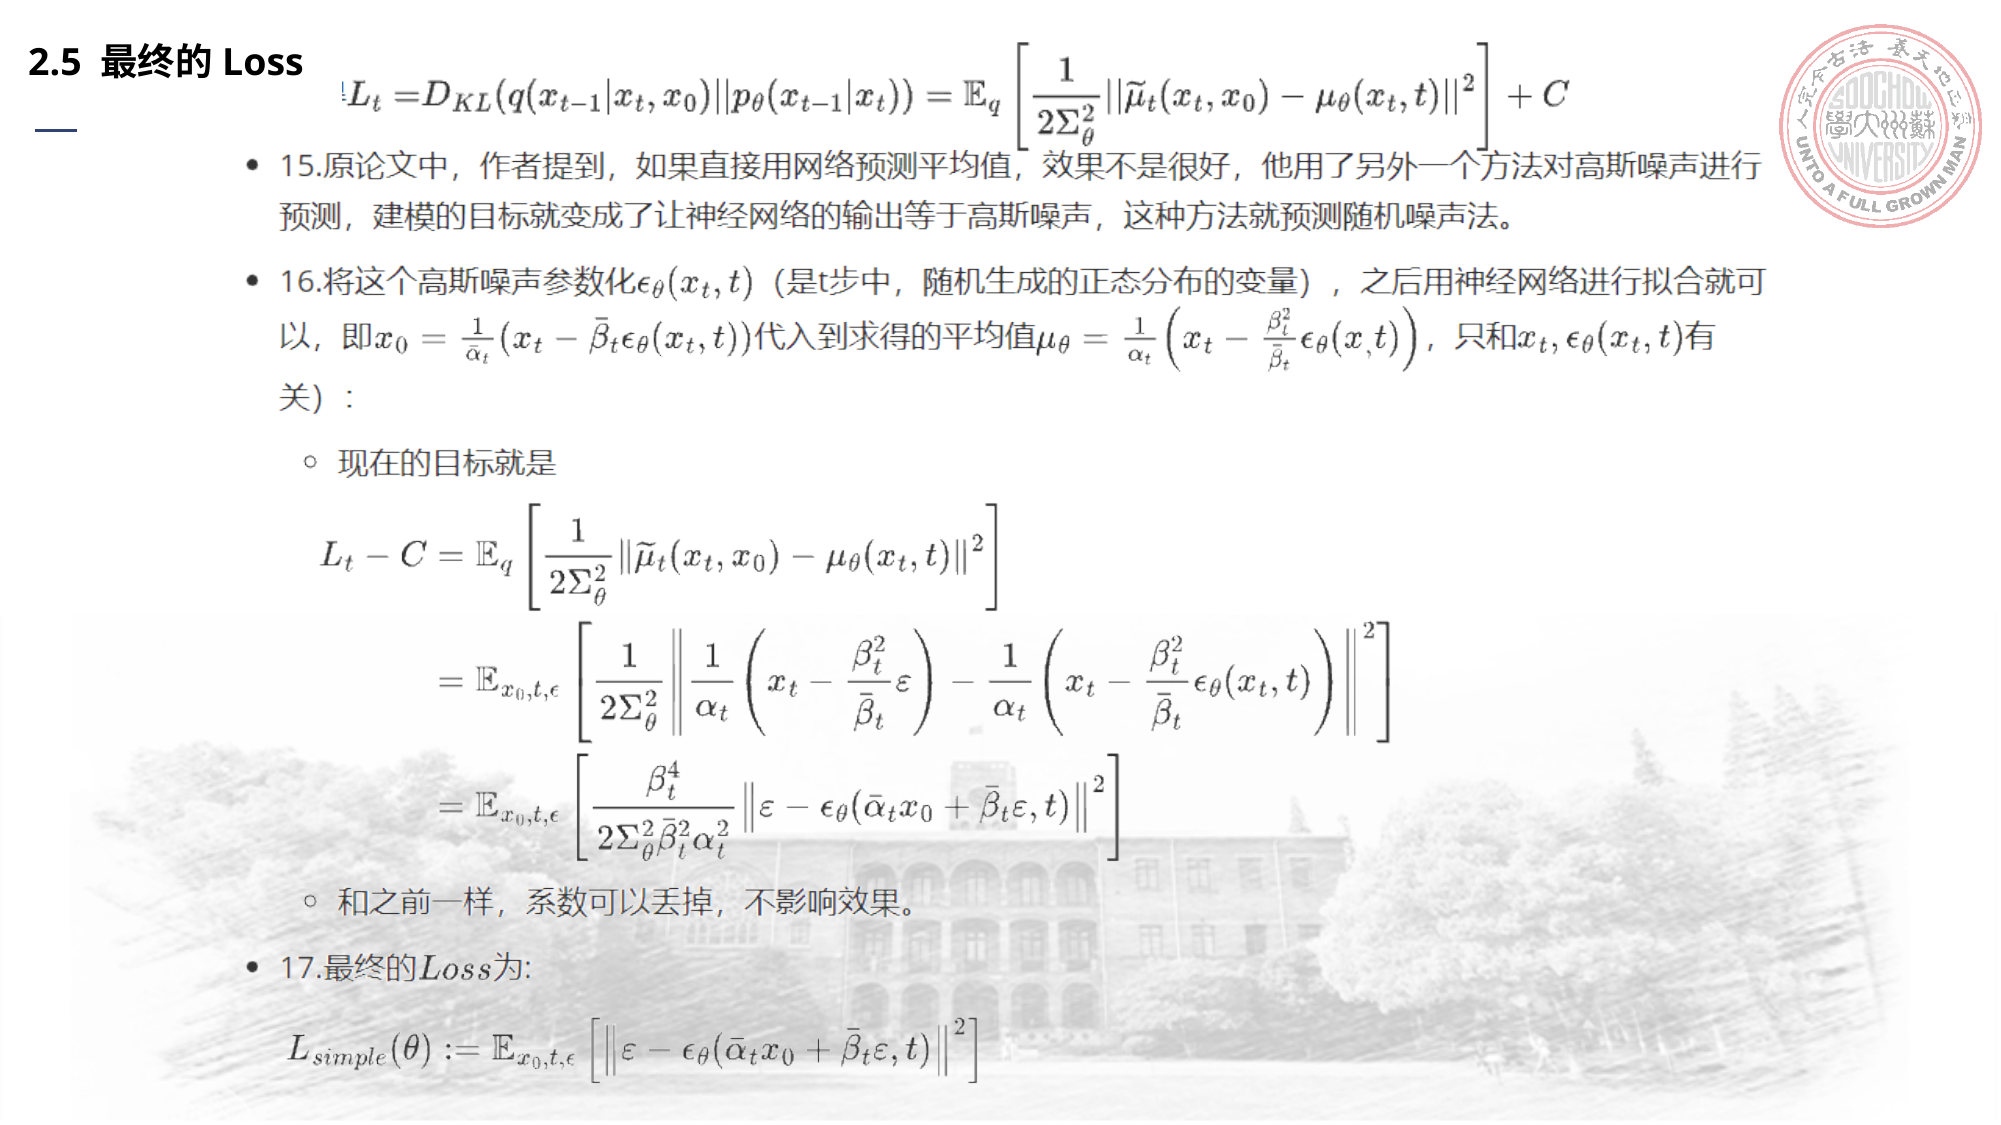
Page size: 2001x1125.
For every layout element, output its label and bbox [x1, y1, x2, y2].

text_box [1730, 0, 2000, 249]
picture [0, 30, 1998, 1123]
text_box [17, 30, 314, 131]
